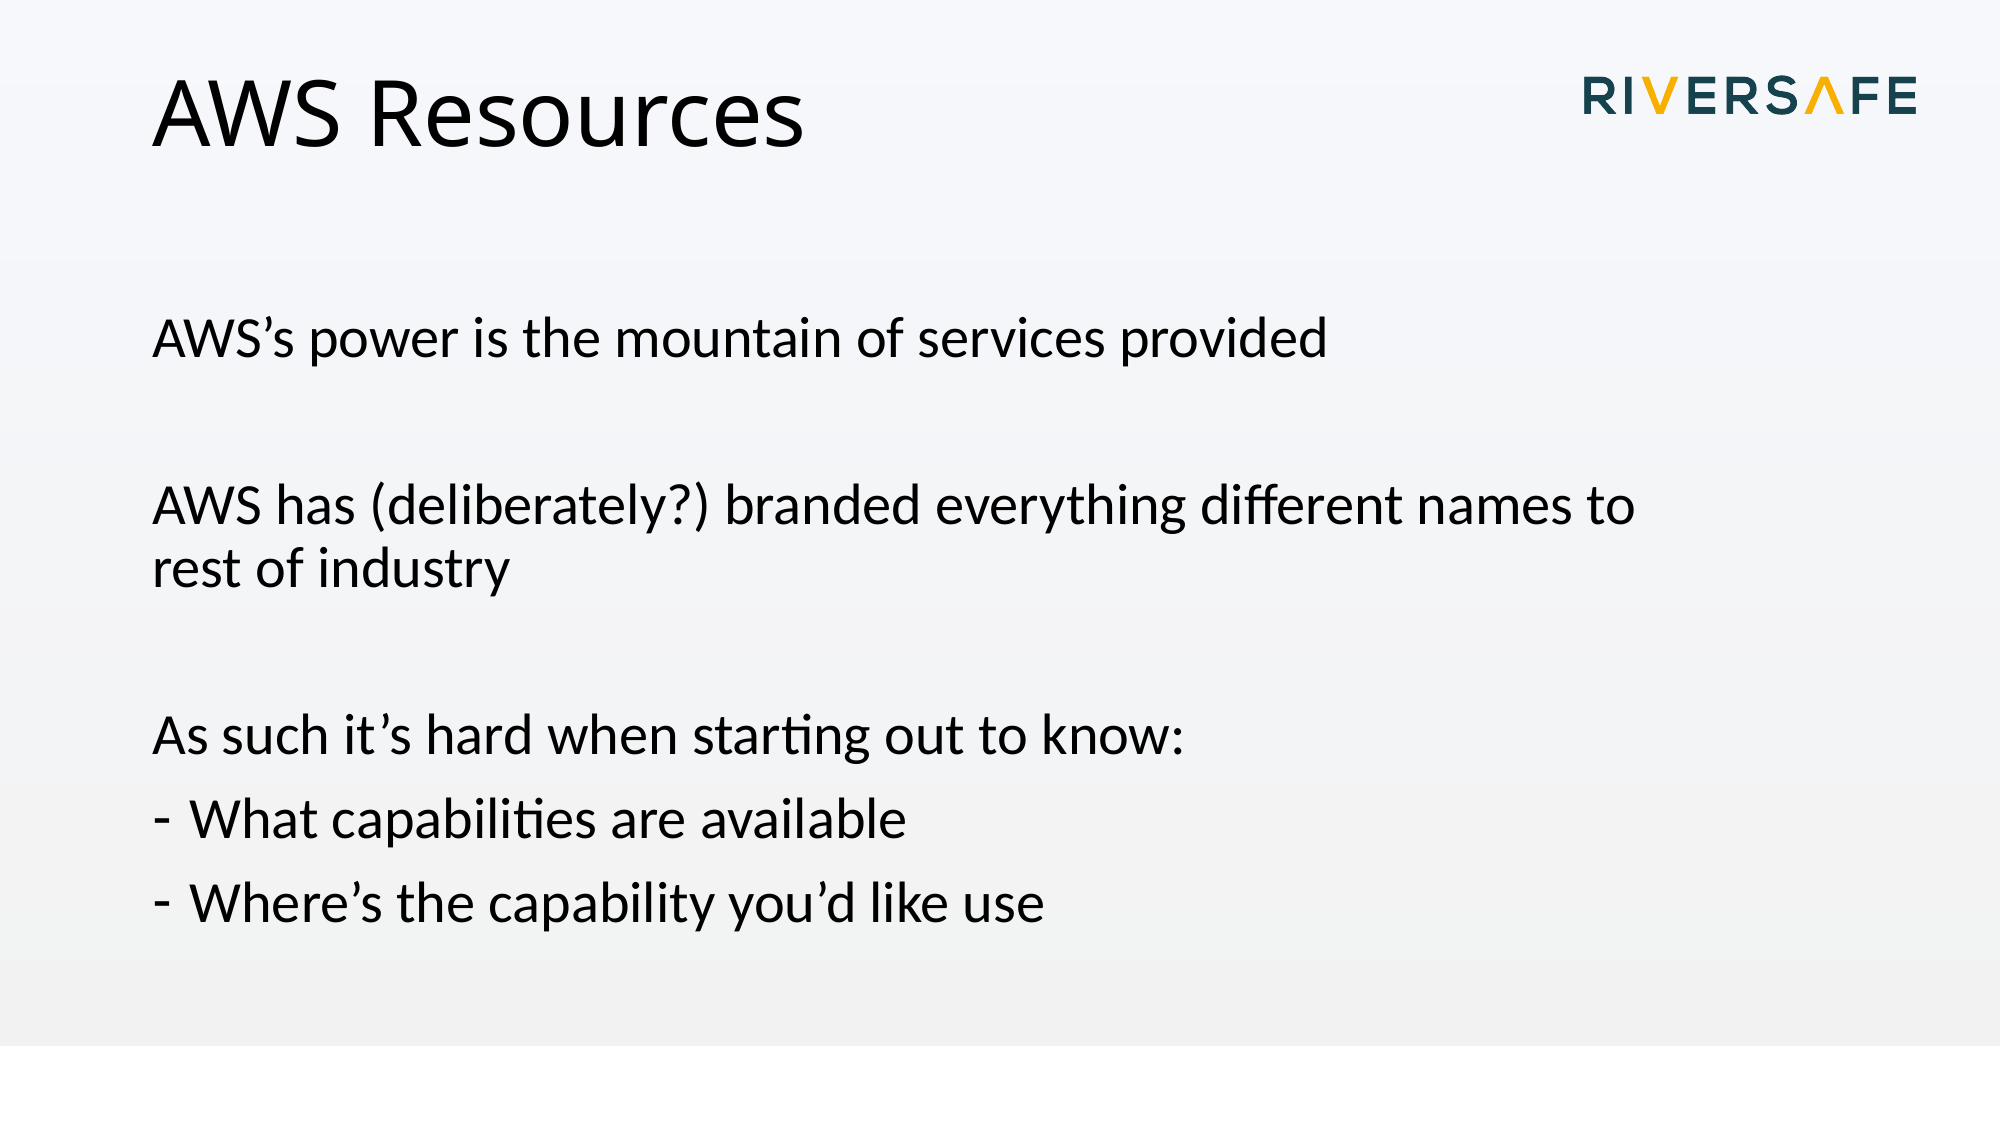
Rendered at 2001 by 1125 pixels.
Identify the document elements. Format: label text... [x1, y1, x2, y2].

picture [1863, 75, 1916, 115]
text_box AWS’s power is the mountain of services provided AWS has (deliberately?) branded everything different names to rest of industry As such it’s hard when starting out to know: What capabilities are available Where’s the capability you’d like use [137, 299, 1664, 1014]
title AWS Resources [137, 59, 1863, 278]
